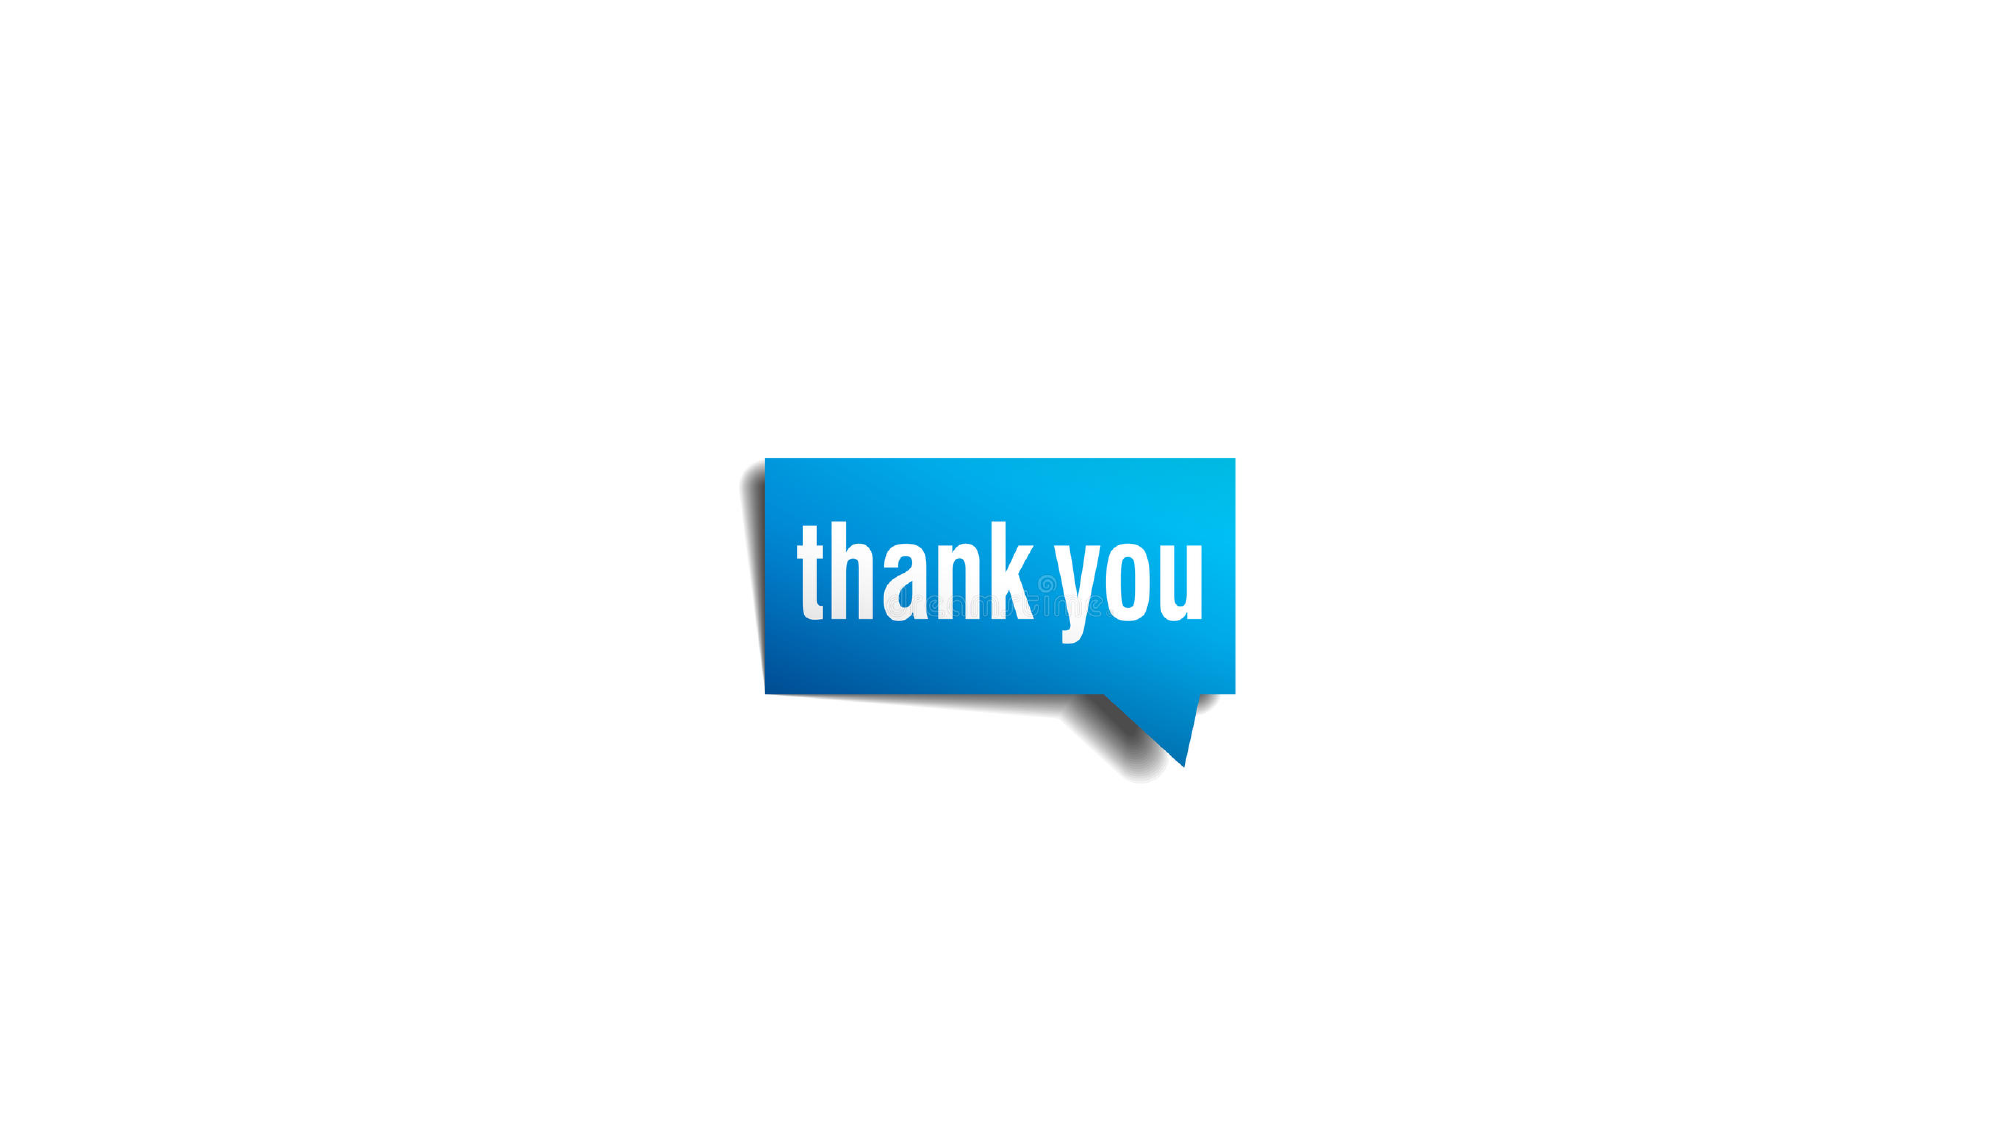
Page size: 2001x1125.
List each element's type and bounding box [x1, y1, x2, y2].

picture [705, 399, 1294, 792]
